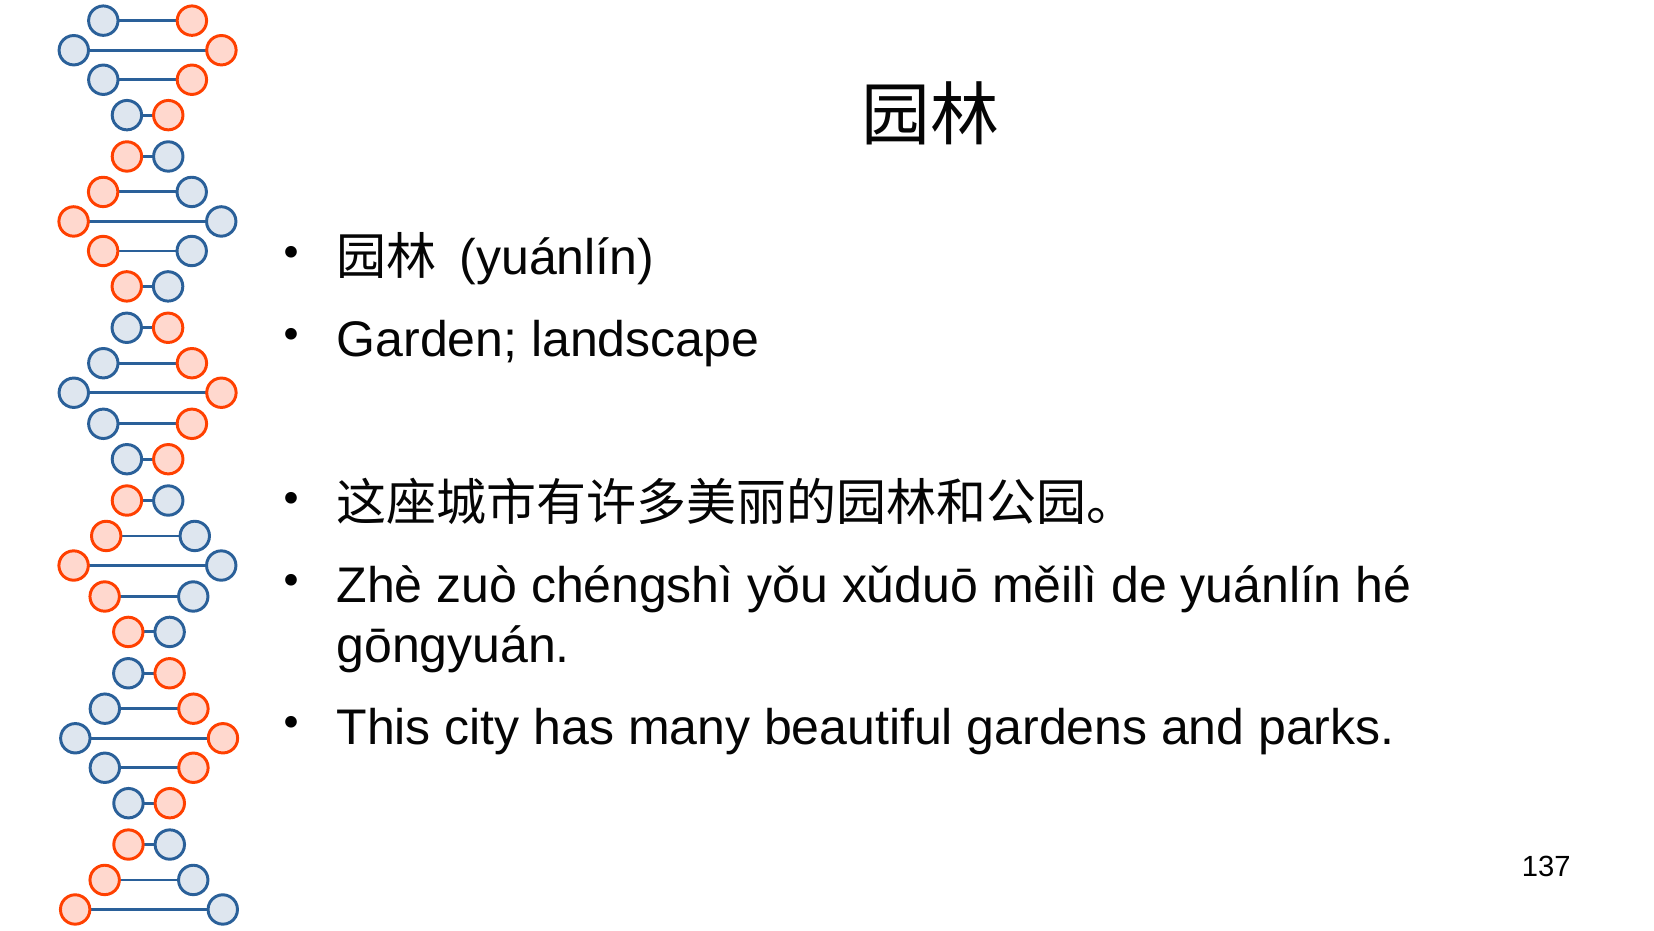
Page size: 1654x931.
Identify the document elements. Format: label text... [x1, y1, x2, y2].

list 园林 (yuánlín) Garden; landscape 这座城市有许多美丽的园林和公园。 Zhè zuò chéngshì yǒu xǔduō měilì de yuánlín hé gōngyuán. This city has many beautiful gardens and parks. [265, 224, 1595, 764]
slide_number 137 [1185, 847, 1571, 912]
title 园林 [265, 35, 1595, 189]
